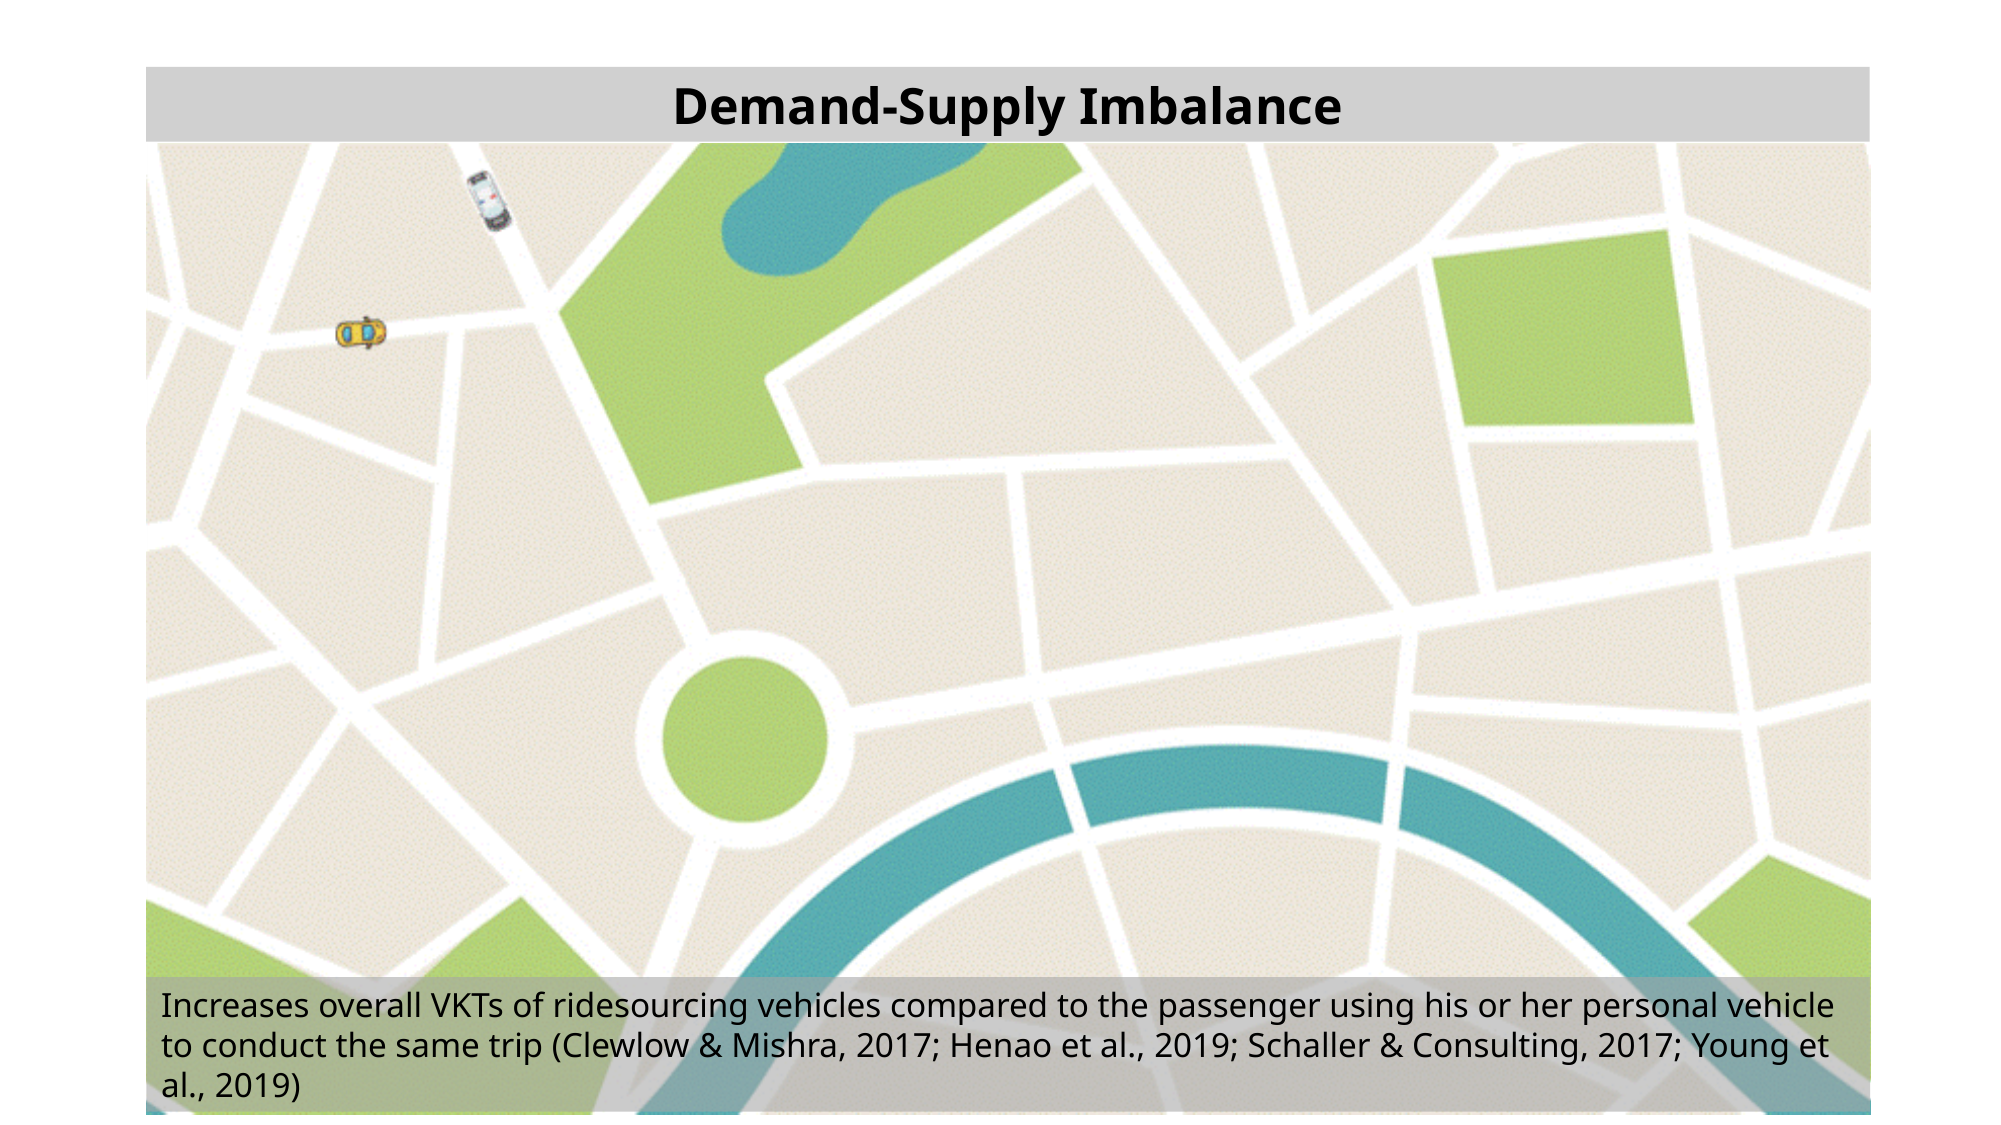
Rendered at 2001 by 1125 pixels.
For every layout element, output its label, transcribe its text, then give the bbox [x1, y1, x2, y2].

text_box Demand-Supply Imbalance [146, 66, 1870, 142]
picture [146, 143, 1871, 1115]
